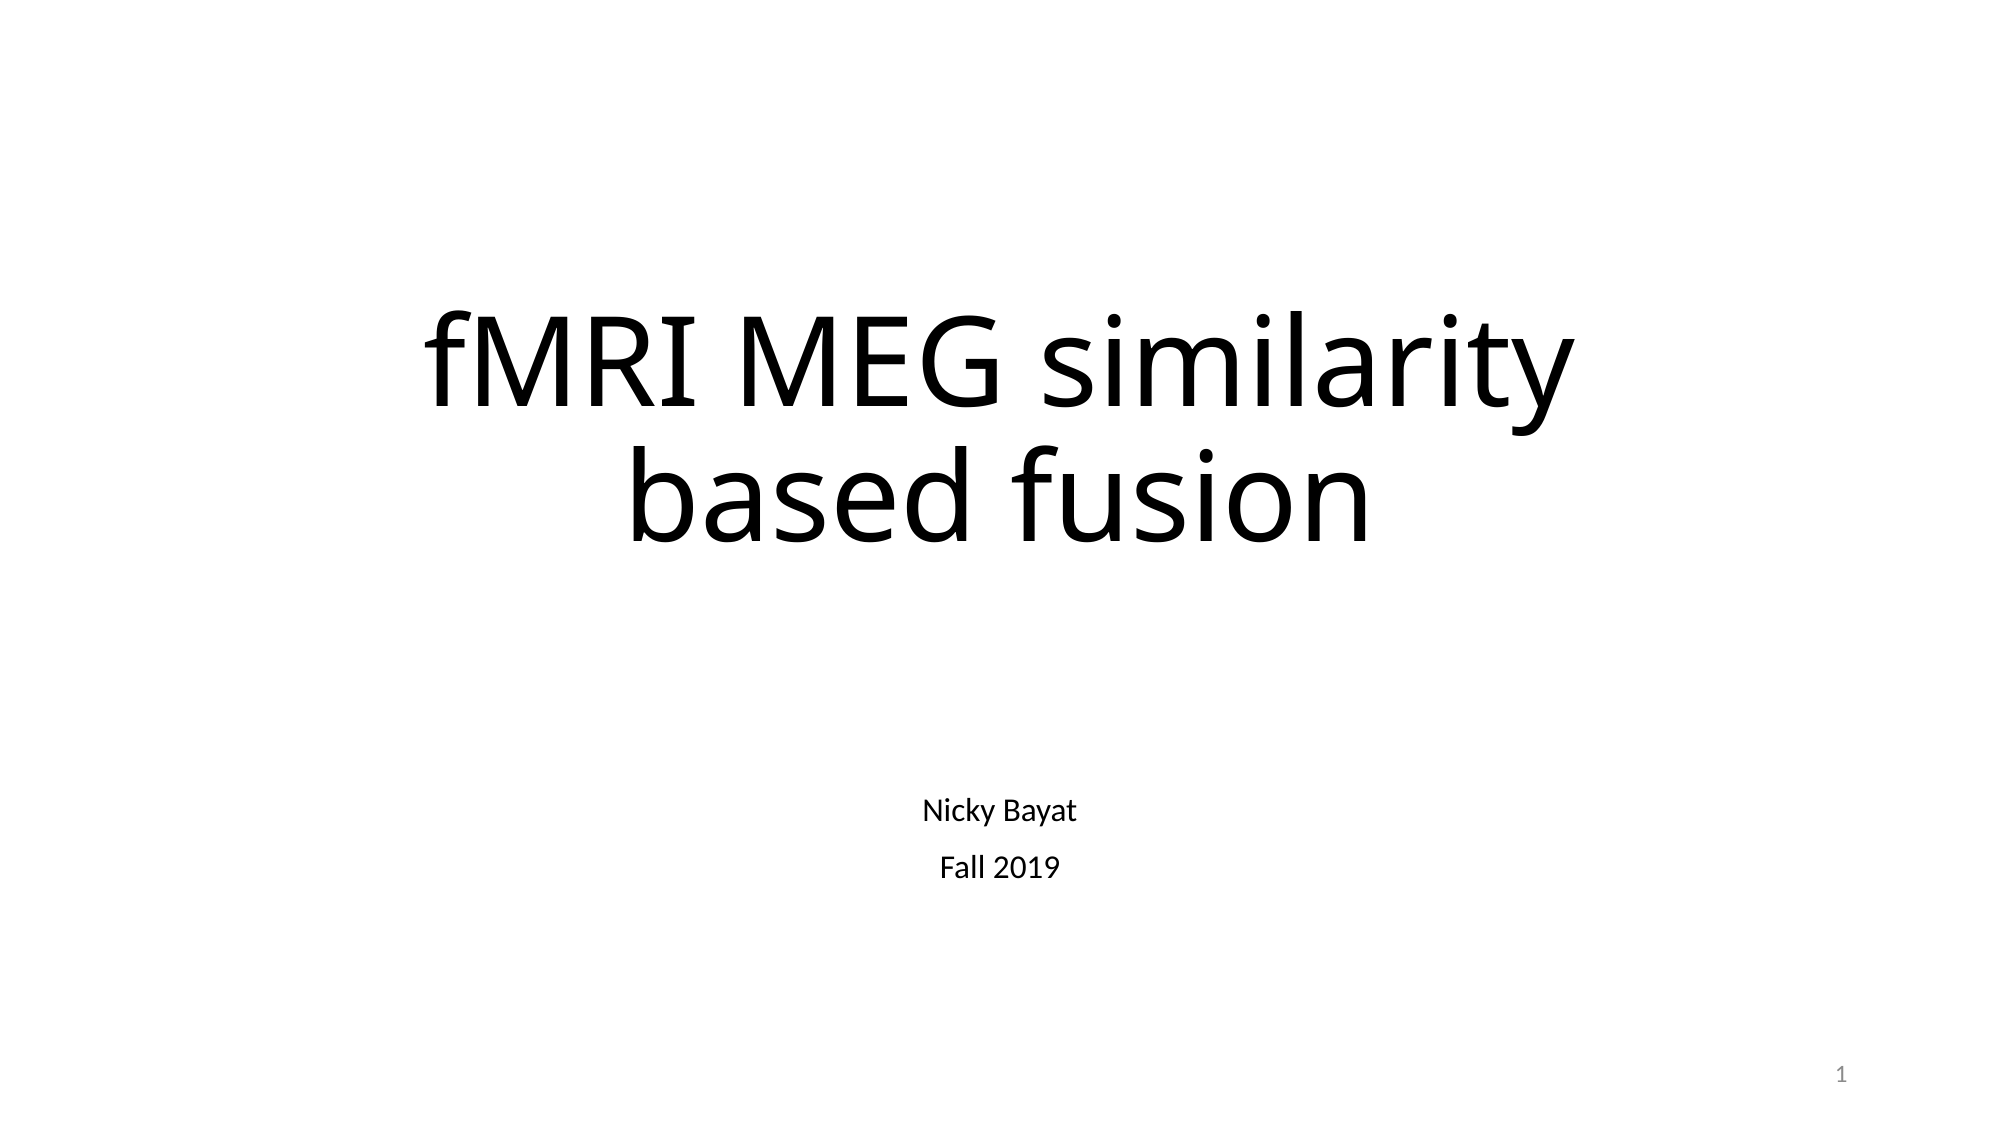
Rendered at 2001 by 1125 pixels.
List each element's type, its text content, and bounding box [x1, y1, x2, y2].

slide_number 1 [1412, 1042, 1863, 1103]
title fMRI MEG similarity based fusion [249, 184, 1750, 576]
subtitle Nicky Bayat Fall 2019 [249, 785, 1750, 863]
